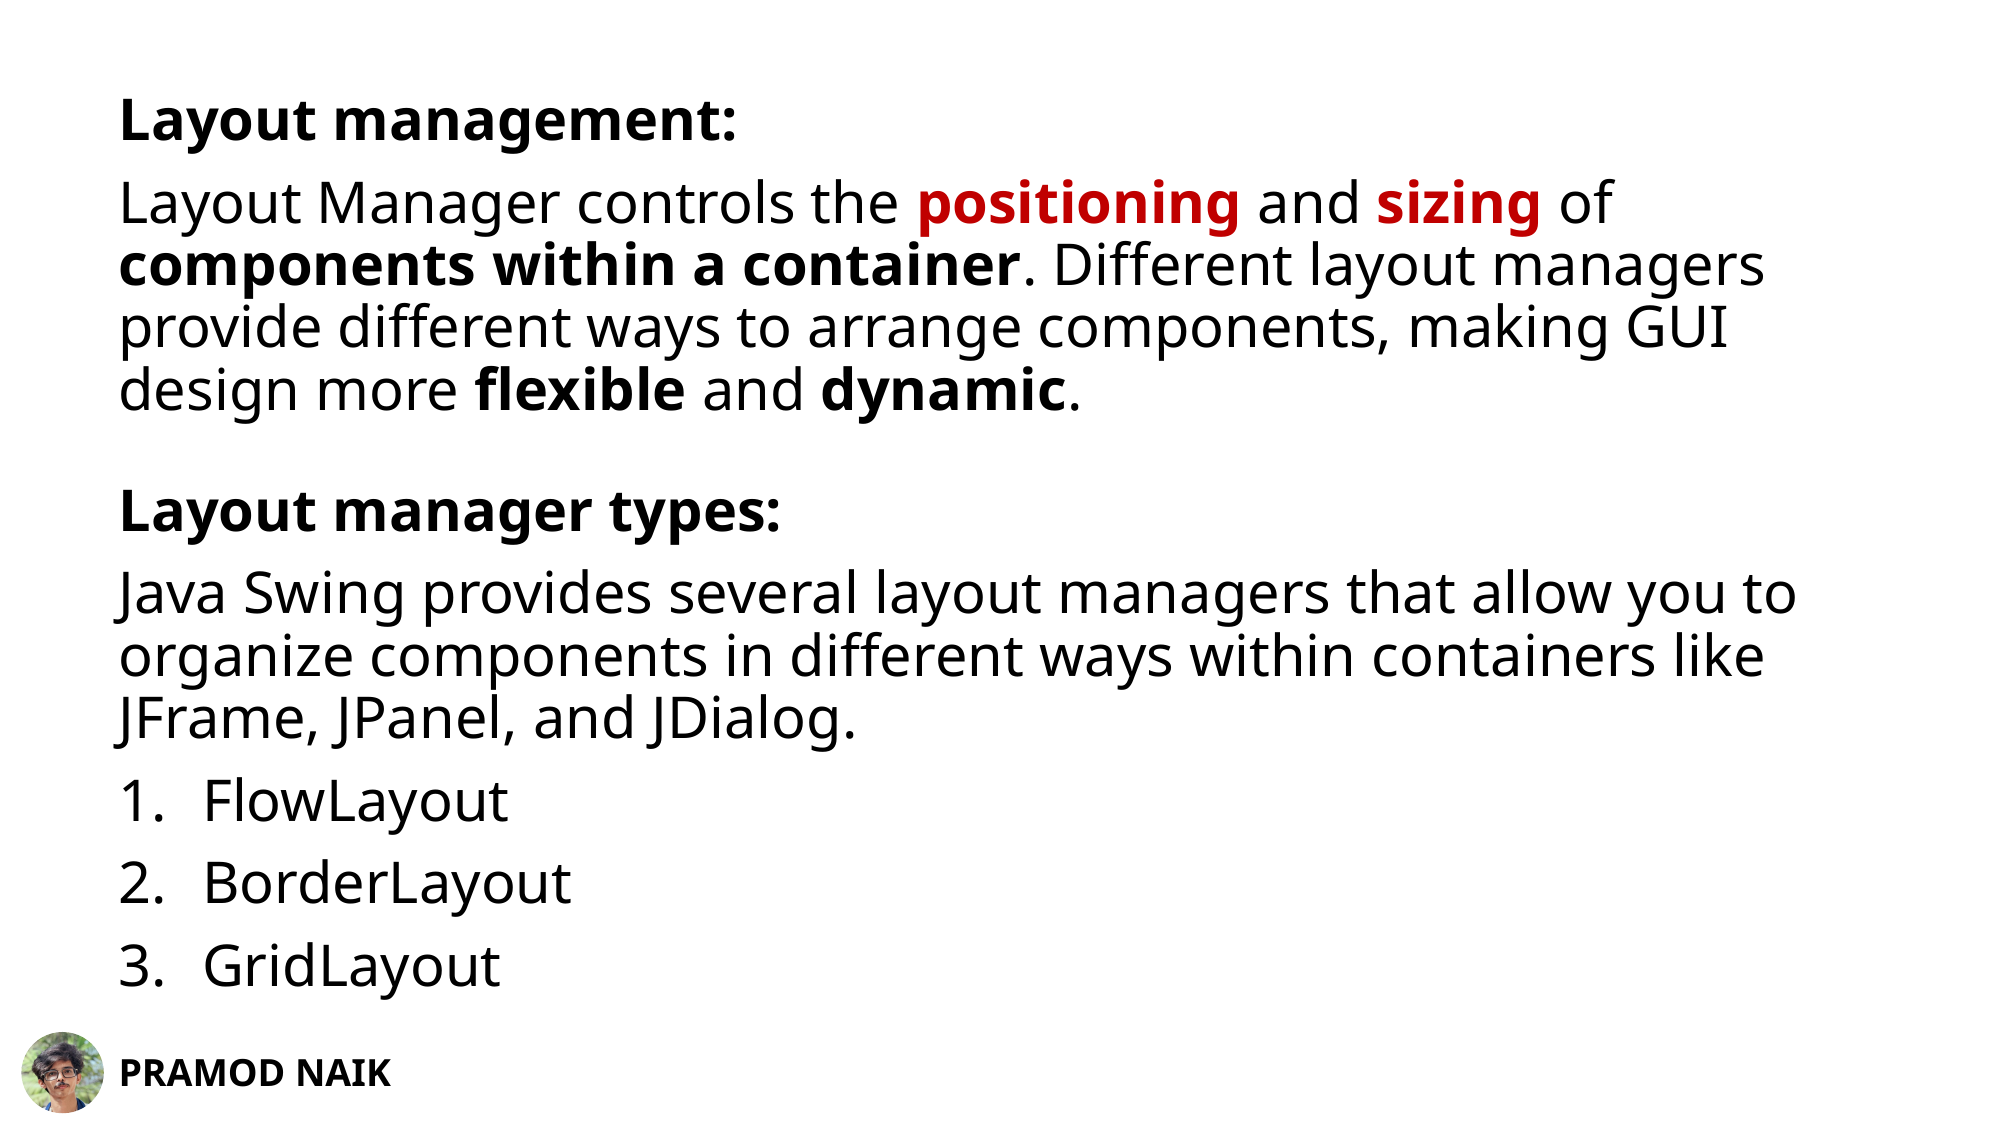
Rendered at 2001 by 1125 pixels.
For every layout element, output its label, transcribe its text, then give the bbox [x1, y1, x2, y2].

picture [21, 1031, 104, 1114]
list Layout management: Layout Manager controls the positioning and sizing of components within a container. Different layout managers provide different ways to arrange components, making GUI design more flexible and dynamic. Layout manager types: Java Swing provides several layout managers that allow you to organize components in different ways within containers like JFrame, JPanel, and JDialog. FlowLayout BorderLayout GridLayout [103, 83, 1876, 1010]
